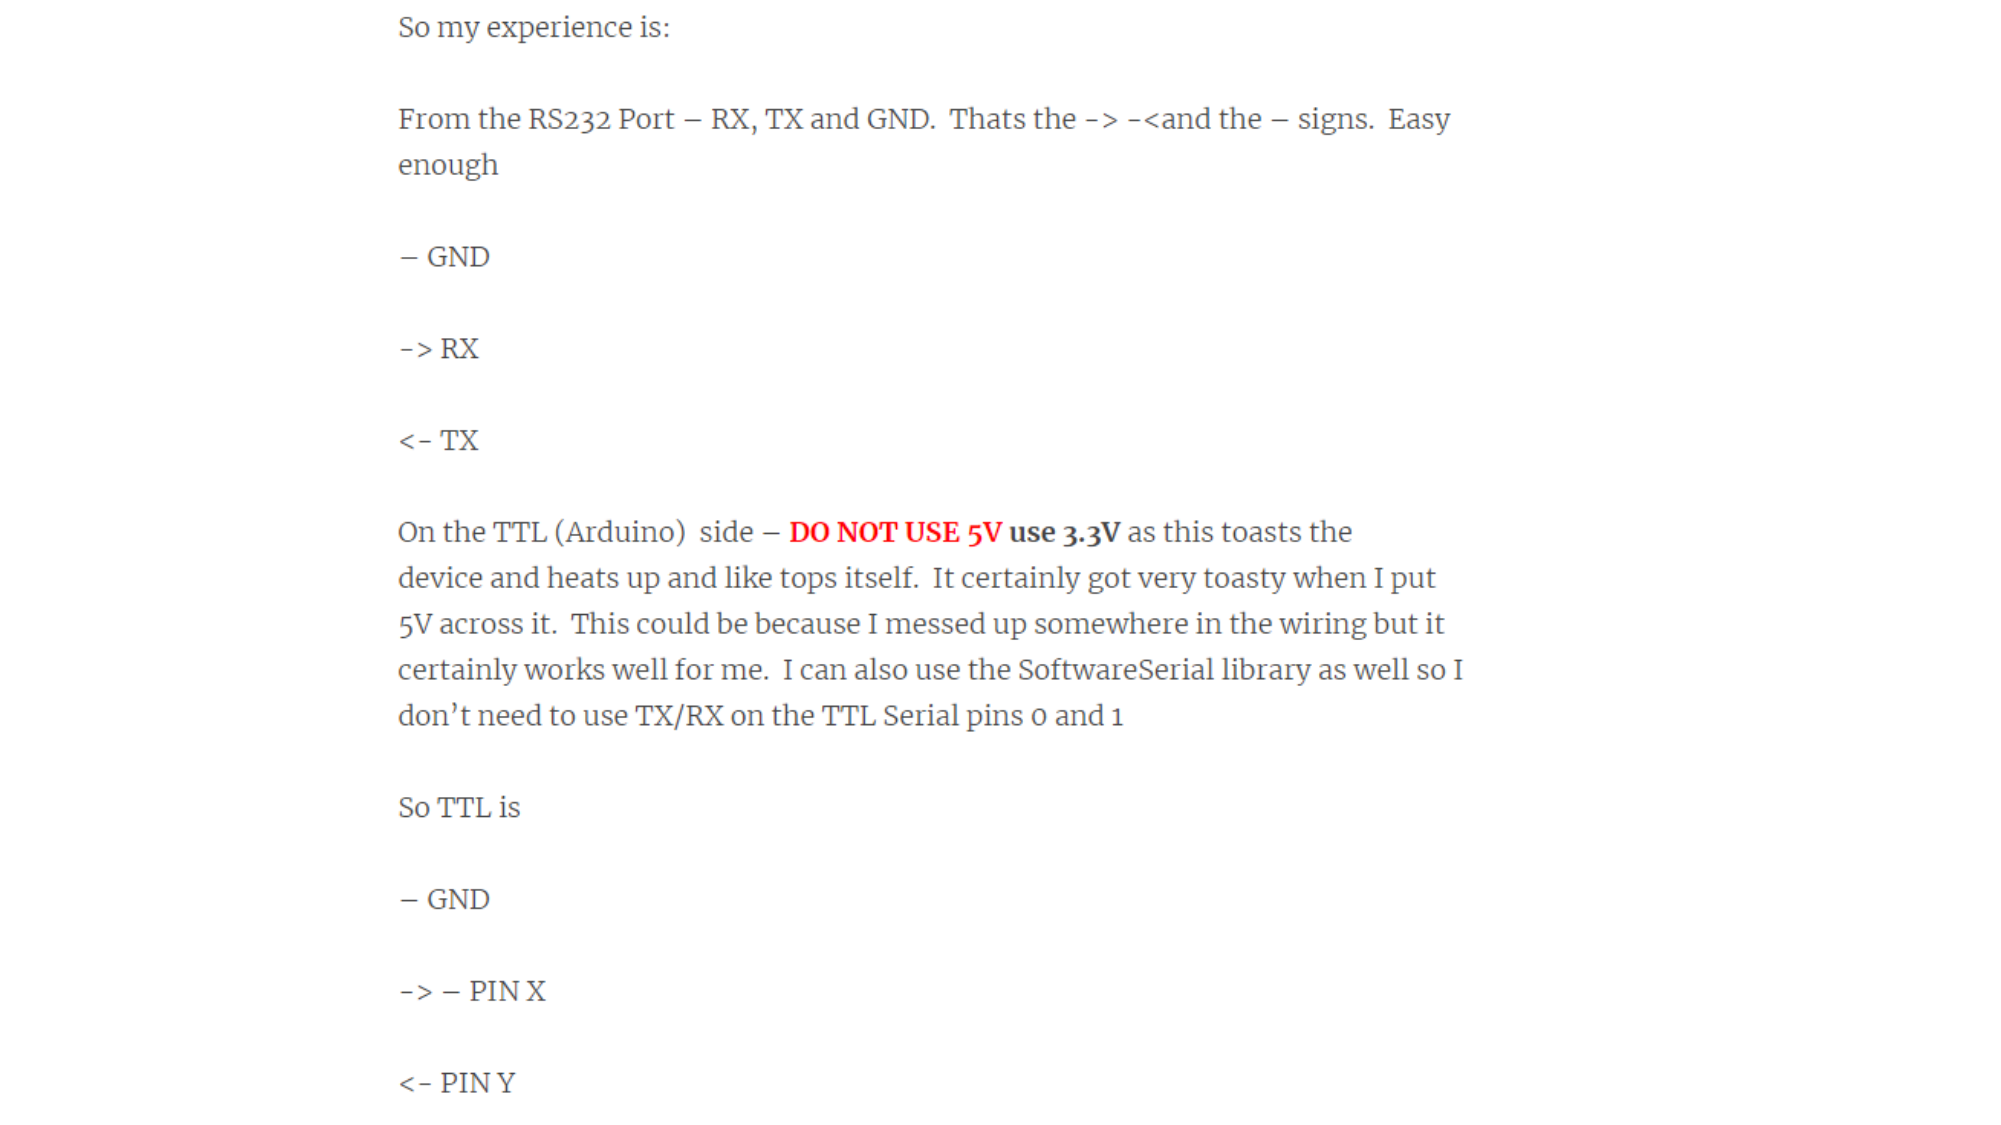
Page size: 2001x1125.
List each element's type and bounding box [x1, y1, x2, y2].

picture [373, 0, 1627, 1125]
